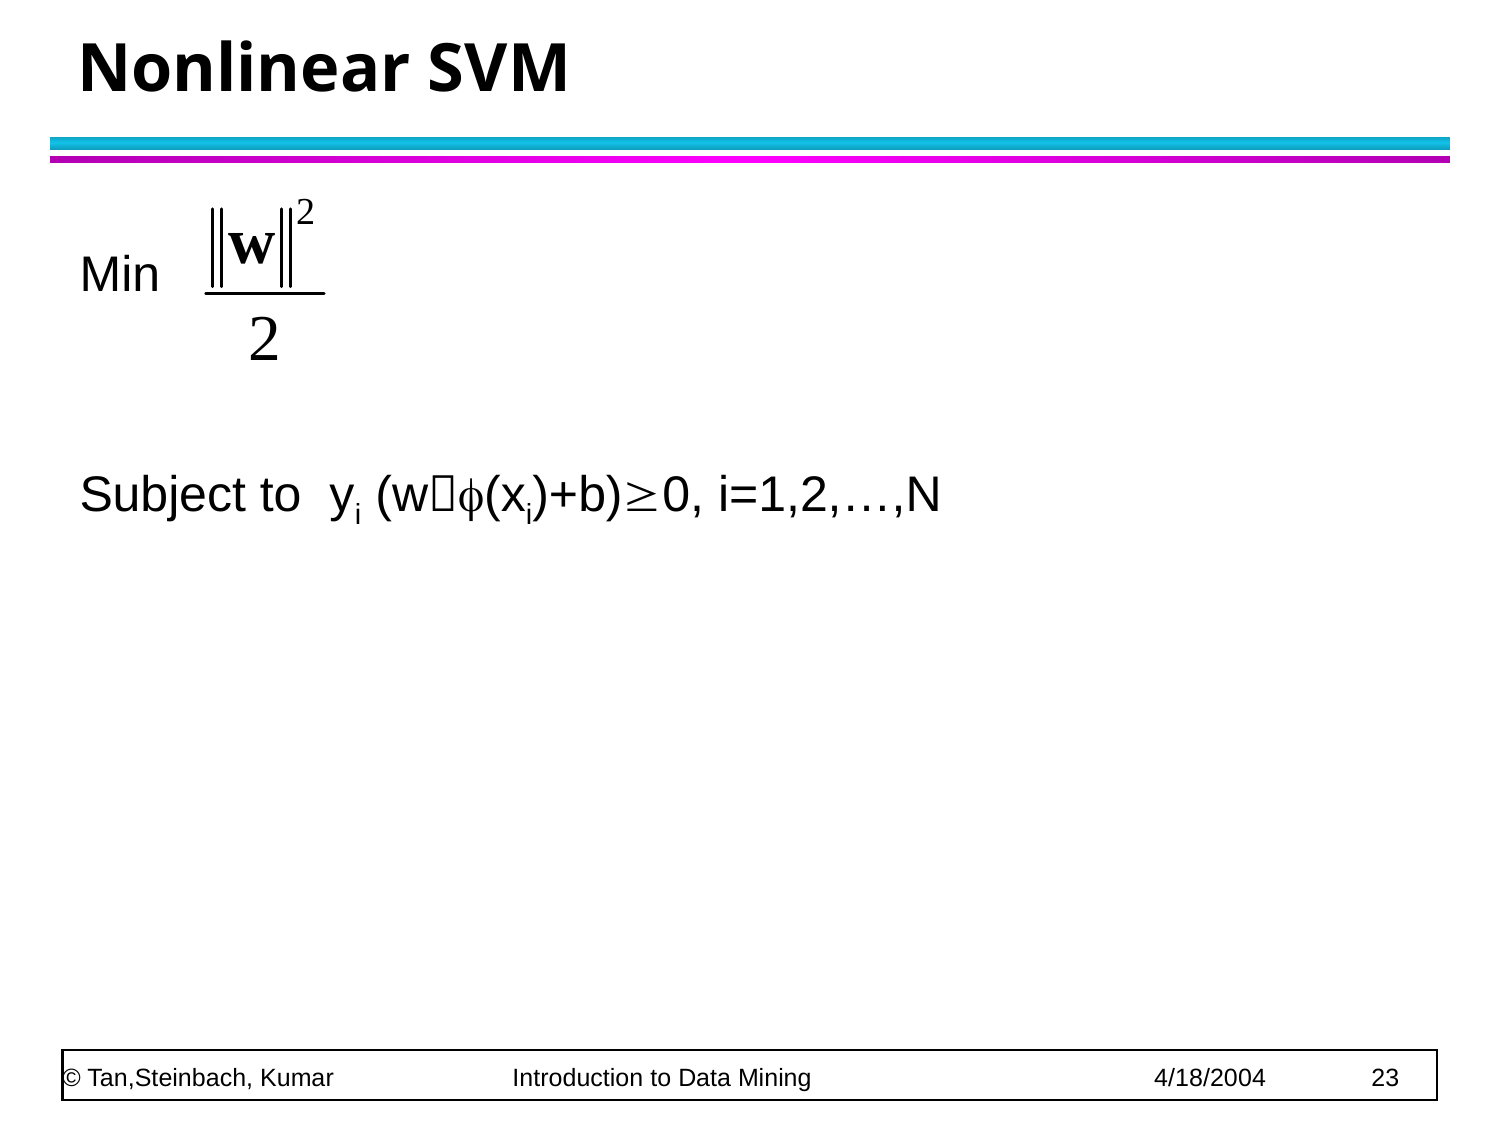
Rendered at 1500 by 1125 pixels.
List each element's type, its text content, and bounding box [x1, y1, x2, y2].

list Min Subject to yi (w(xi)+b)0, i=1,2,…,N [64, 160, 1386, 1050]
title Nonlinear SVM [62, 24, 1421, 113]
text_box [194, 184, 337, 376]
